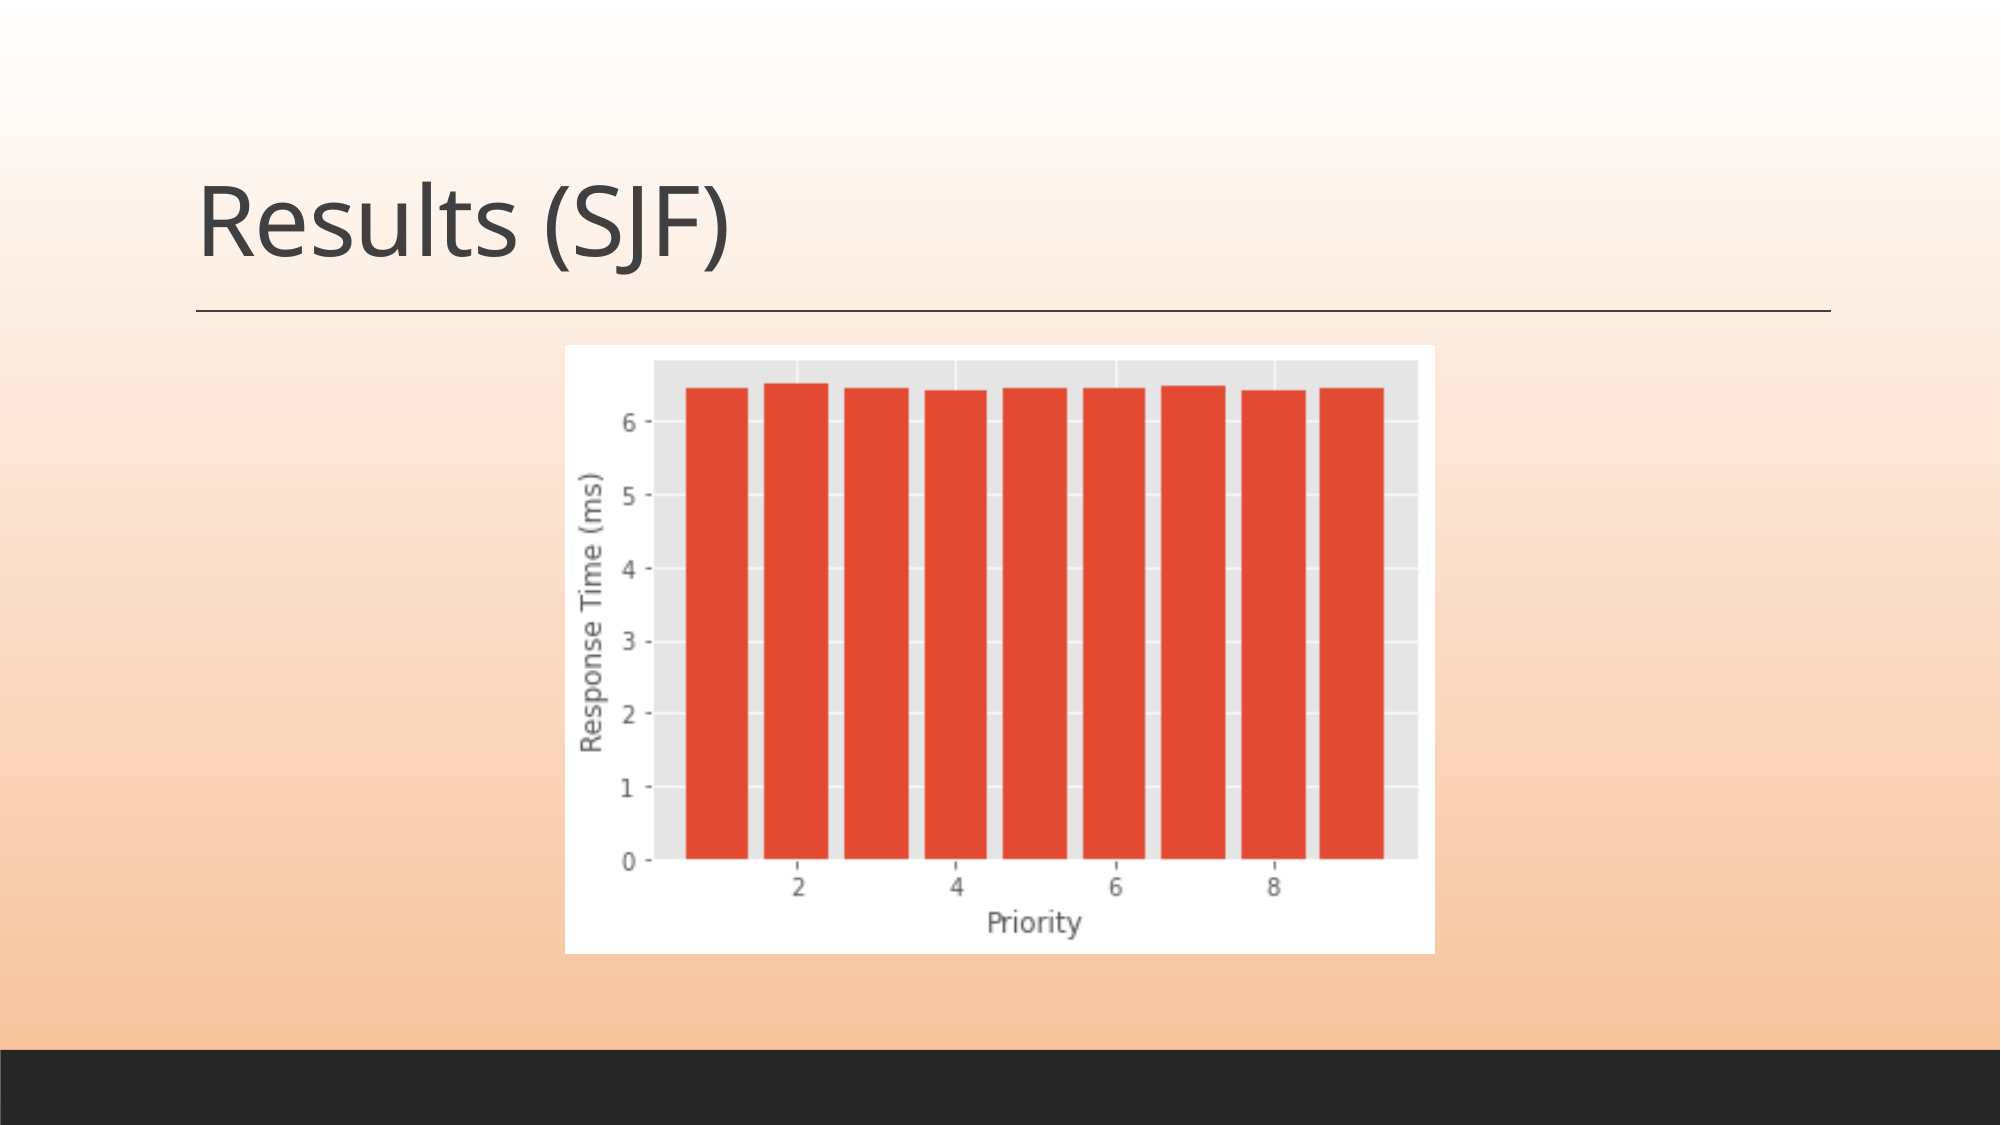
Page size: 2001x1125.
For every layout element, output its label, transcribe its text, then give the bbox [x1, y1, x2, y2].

picture [565, 345, 1435, 954]
title Results (SJF) [180, 47, 1830, 285]
